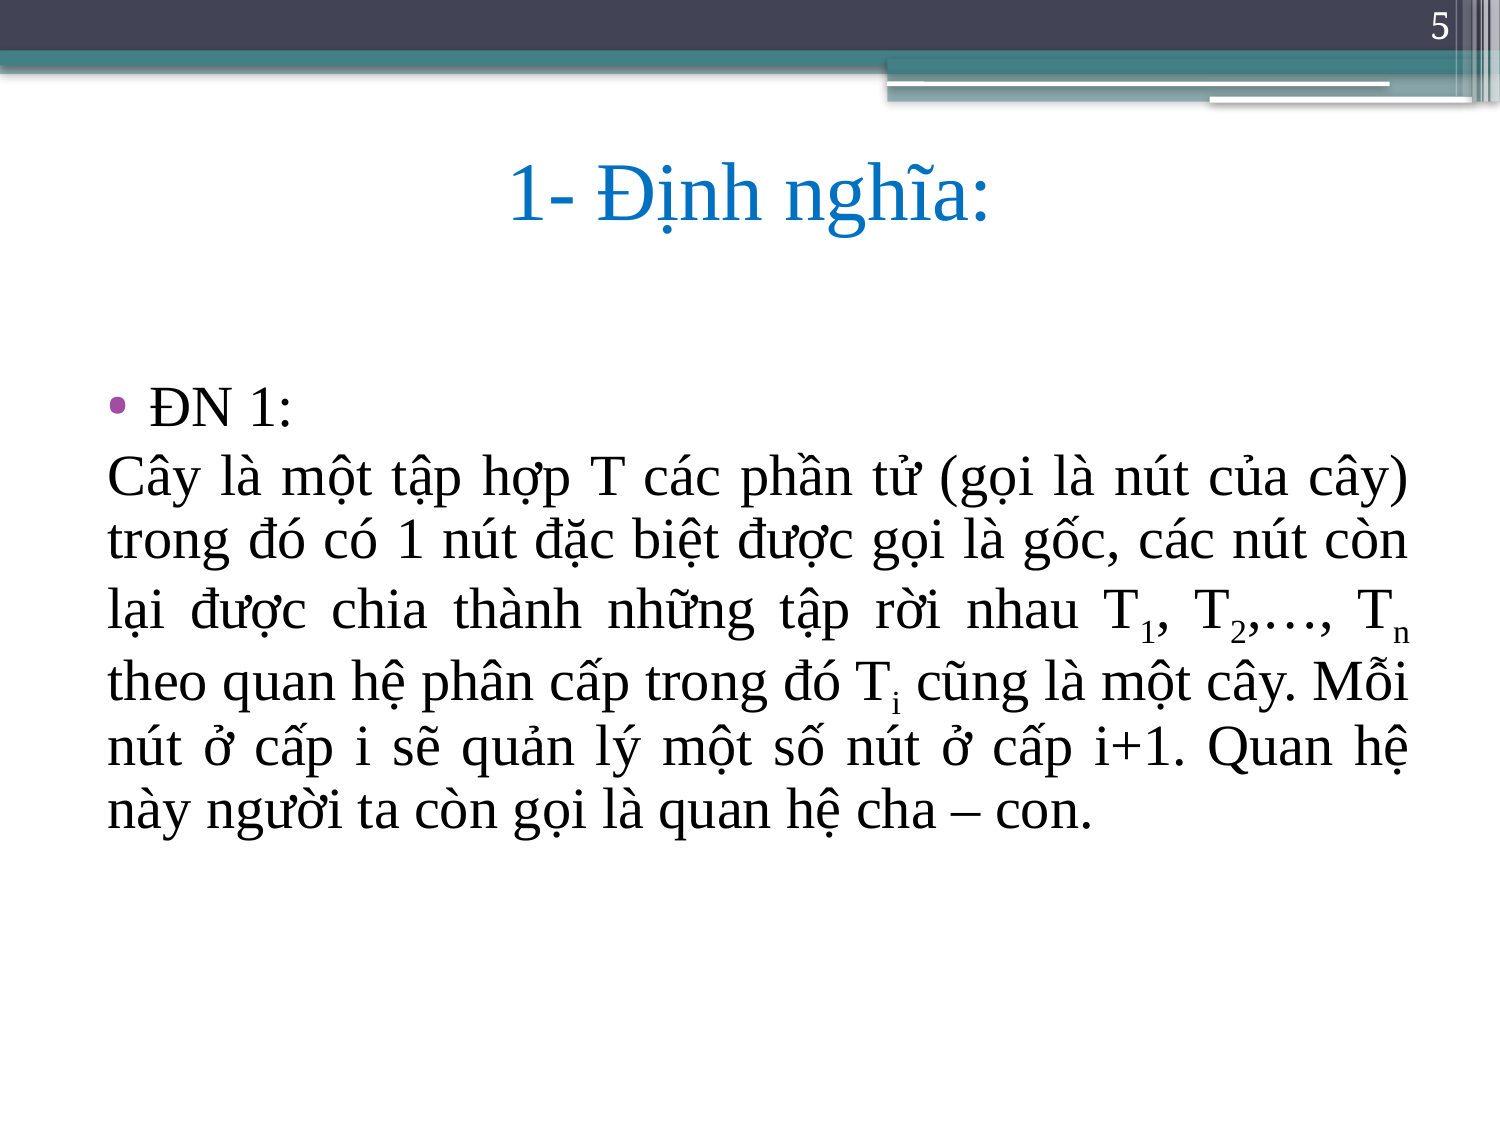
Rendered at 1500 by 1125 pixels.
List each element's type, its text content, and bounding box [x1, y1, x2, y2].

list ĐN 1: Cây là một tập hợp T các phần tử (gọi là nút của cây) trong đó có 1 nút đặc biệt được gọi là gốc, các nút còn lại được chia thành những tập rời nhau T1, T2,…, Tn theo quan hệ phân cấp trong đó Ti cũng là một cây. Mỗi nút ở cấp i sẽ quản lý một số nút ở cấp i+1. Quan hệ này người ta còn gọi là quan hệ cha – con. [75, 368, 1425, 1079]
title 1- Định nghĩa: [75, 99, 1425, 275]
slide_number 5 [1341, 0, 1466, 61]
